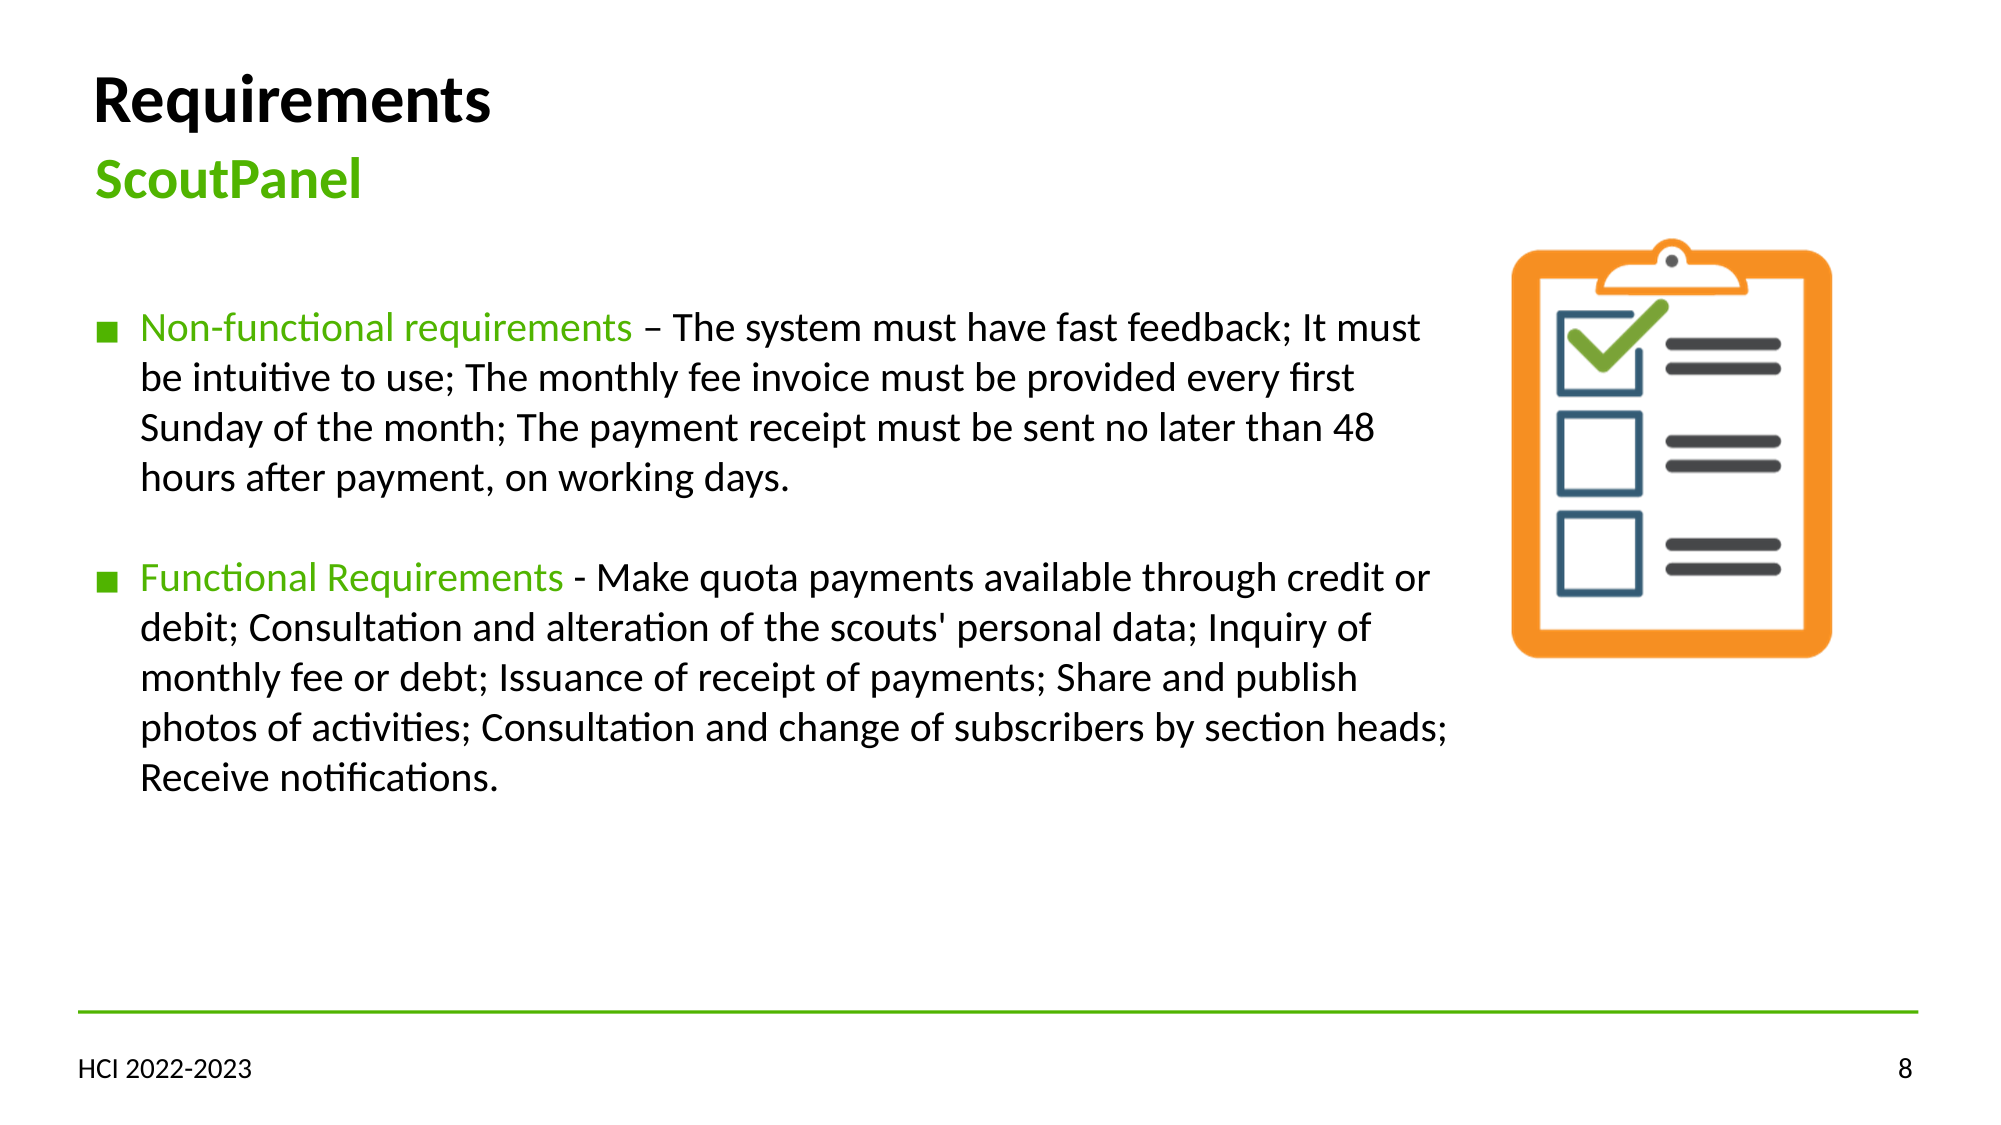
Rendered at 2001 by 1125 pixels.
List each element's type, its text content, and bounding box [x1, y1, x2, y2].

text_box ‹#› [1807, 1041, 1928, 1092]
text_box HCI 2022-2023 [63, 1041, 606, 1092]
picture [1475, 212, 1888, 741]
text_box Requirements [78, 54, 1921, 146]
text_box ScoutPanel [95, 140, 1921, 281]
text_box Non-functional requirements – The system must have fast feedback; It must be intuitive to use; The monthly fee invoice must be provided every first Sunday of the month; The payment receipt must be sent no later than 48 hours after payment, on working days. Functional Requirements - Make quota payments available through credit or debit; Consultation and alteration of the scouts' personal data; Inquiry of monthly fee or debt; Issuance of receipt of payments; Share and publish photos of activities; Consultation and change of subscribers by section heads; Receive notifications. [78, 292, 1477, 964]
